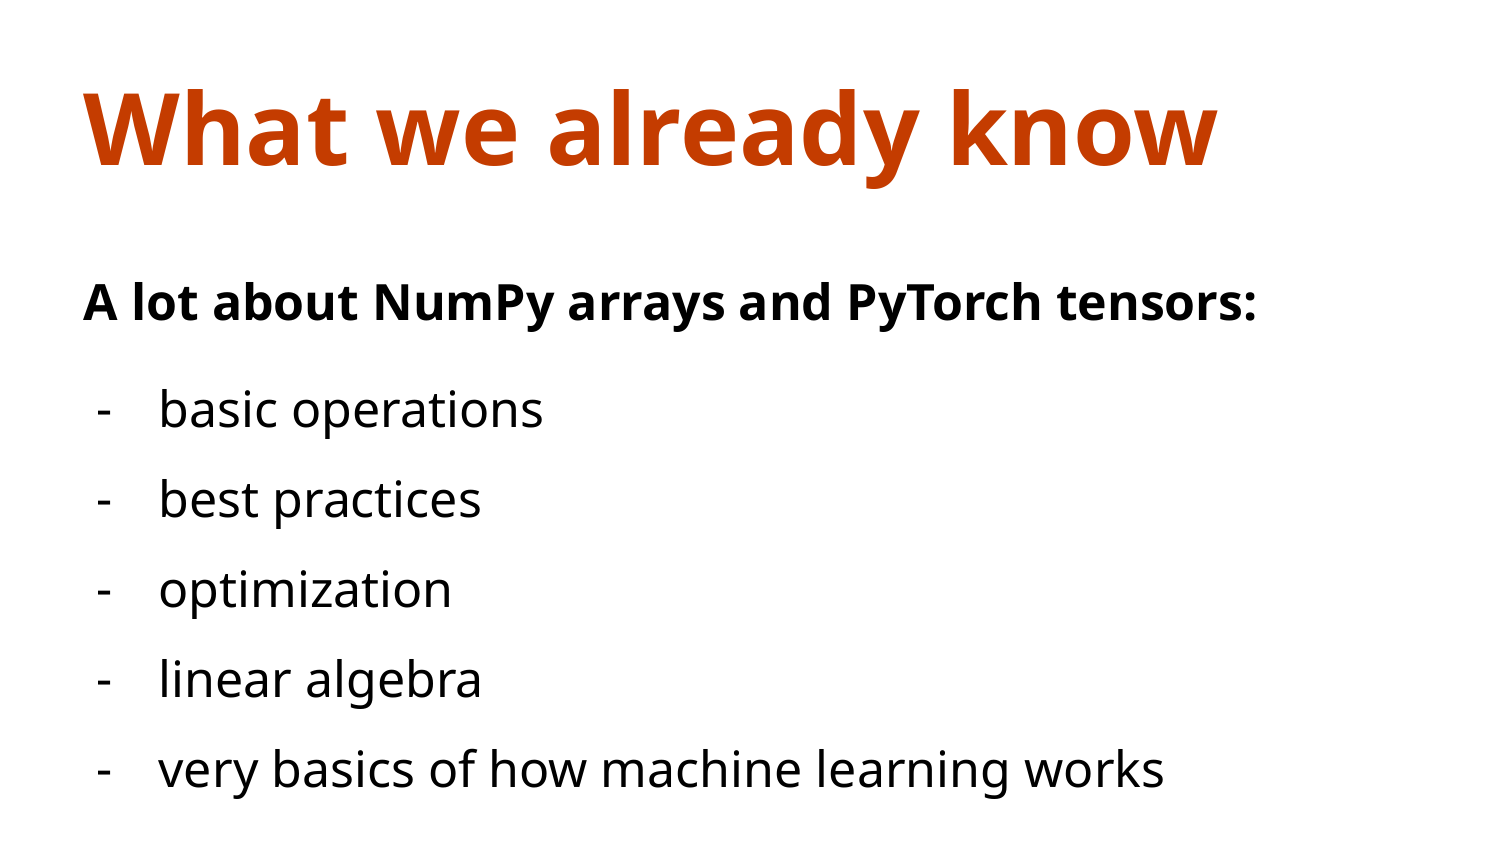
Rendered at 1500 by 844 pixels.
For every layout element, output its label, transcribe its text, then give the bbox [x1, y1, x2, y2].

text_box A lot about NumPy arrays and PyTorch tensors: basic operations best practices optimization linear algebra very basics of how machine learning works [68, 225, 1430, 347]
text_box What we already know [68, 50, 1457, 273]
